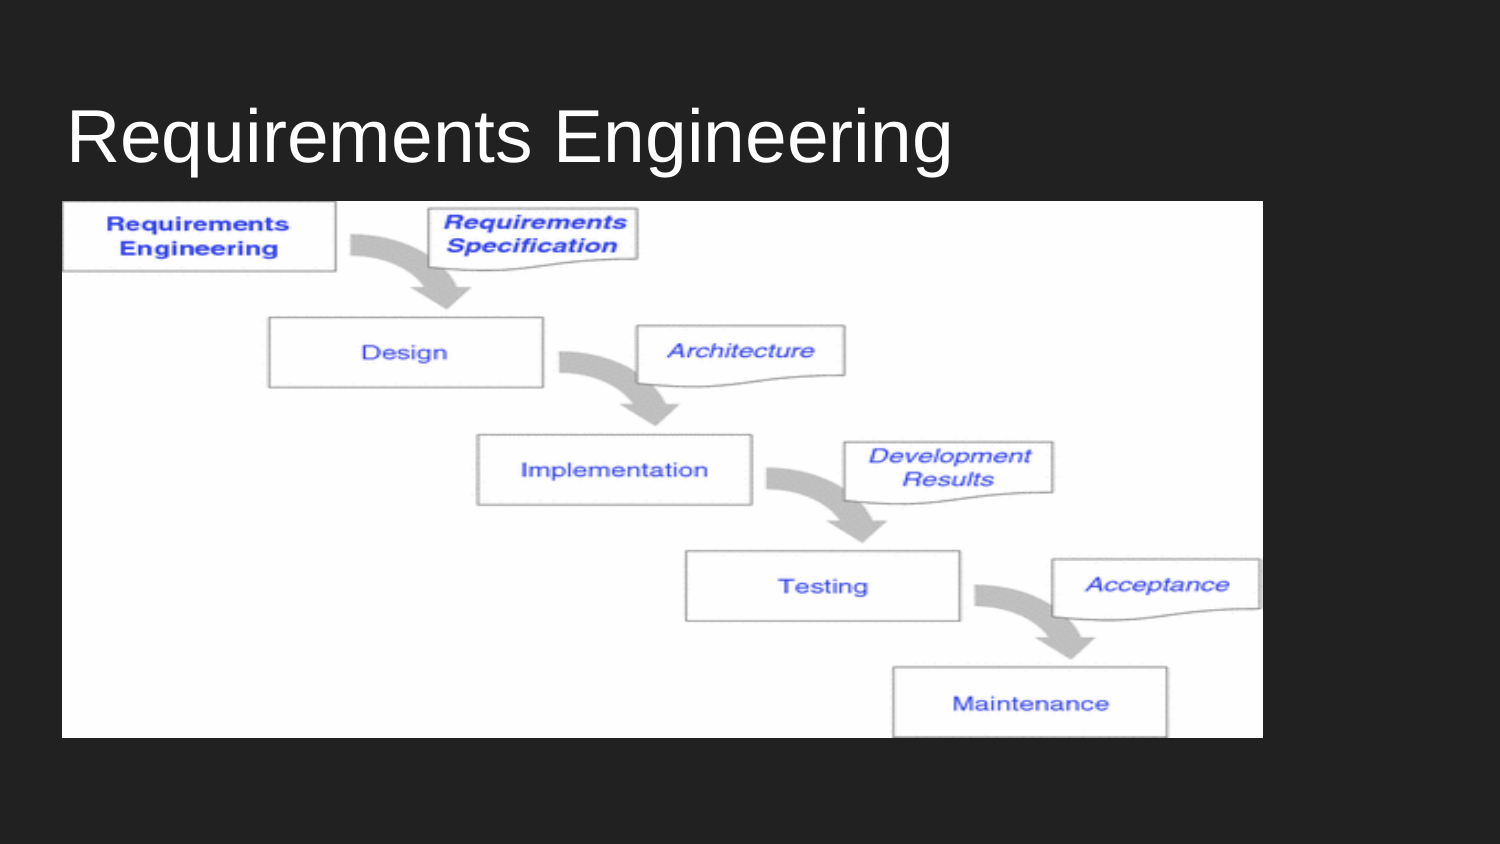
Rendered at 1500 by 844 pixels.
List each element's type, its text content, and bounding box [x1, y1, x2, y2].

title Requirements Engineering [51, 72, 1449, 167]
picture [62, 201, 1264, 738]
